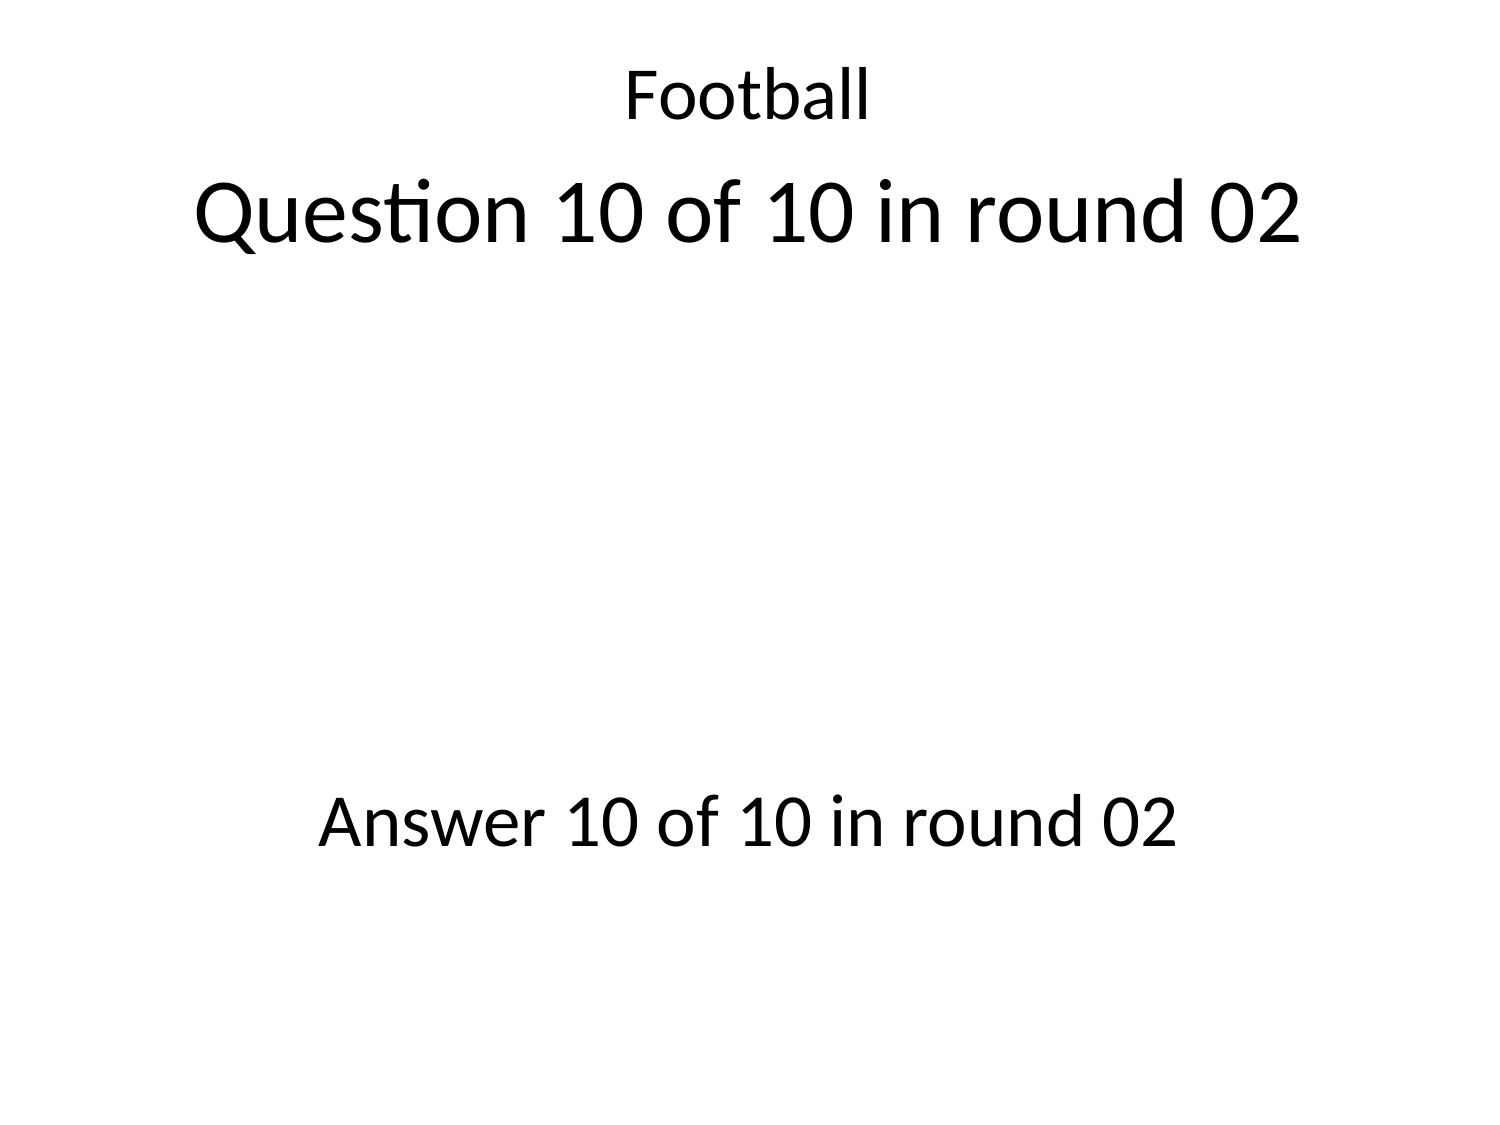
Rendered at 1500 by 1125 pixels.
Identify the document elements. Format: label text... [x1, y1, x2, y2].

text_box Question 10 of 10 in round 02 [35, 143, 1463, 764]
text_box Football [35, 37, 1463, 143]
text_box Answer 10 of 10 in round 02 [35, 764, 1463, 921]
